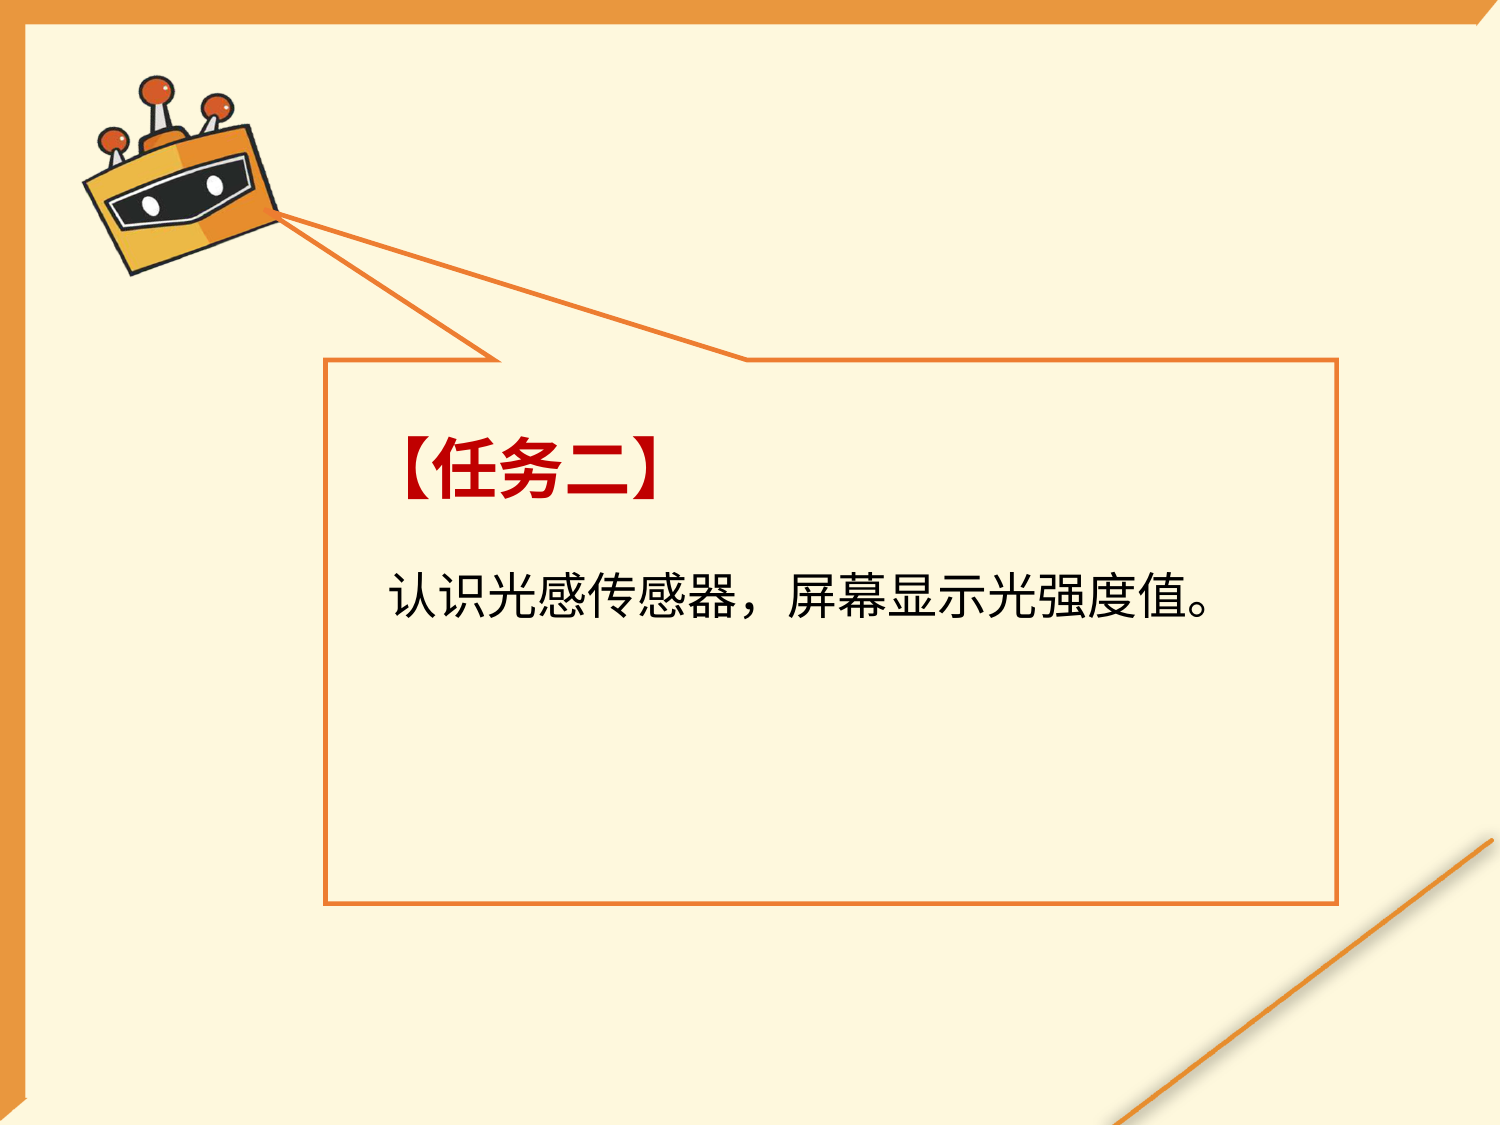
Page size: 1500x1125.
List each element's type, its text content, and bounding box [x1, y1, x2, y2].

text_box [263, 208, 1338, 905]
picture [0, 0, 1500, 1125]
text_box 【任务二】 [349, 379, 714, 514]
text_box 认识光感传感器，屏幕显示光强度值。 [372, 557, 1264, 632]
